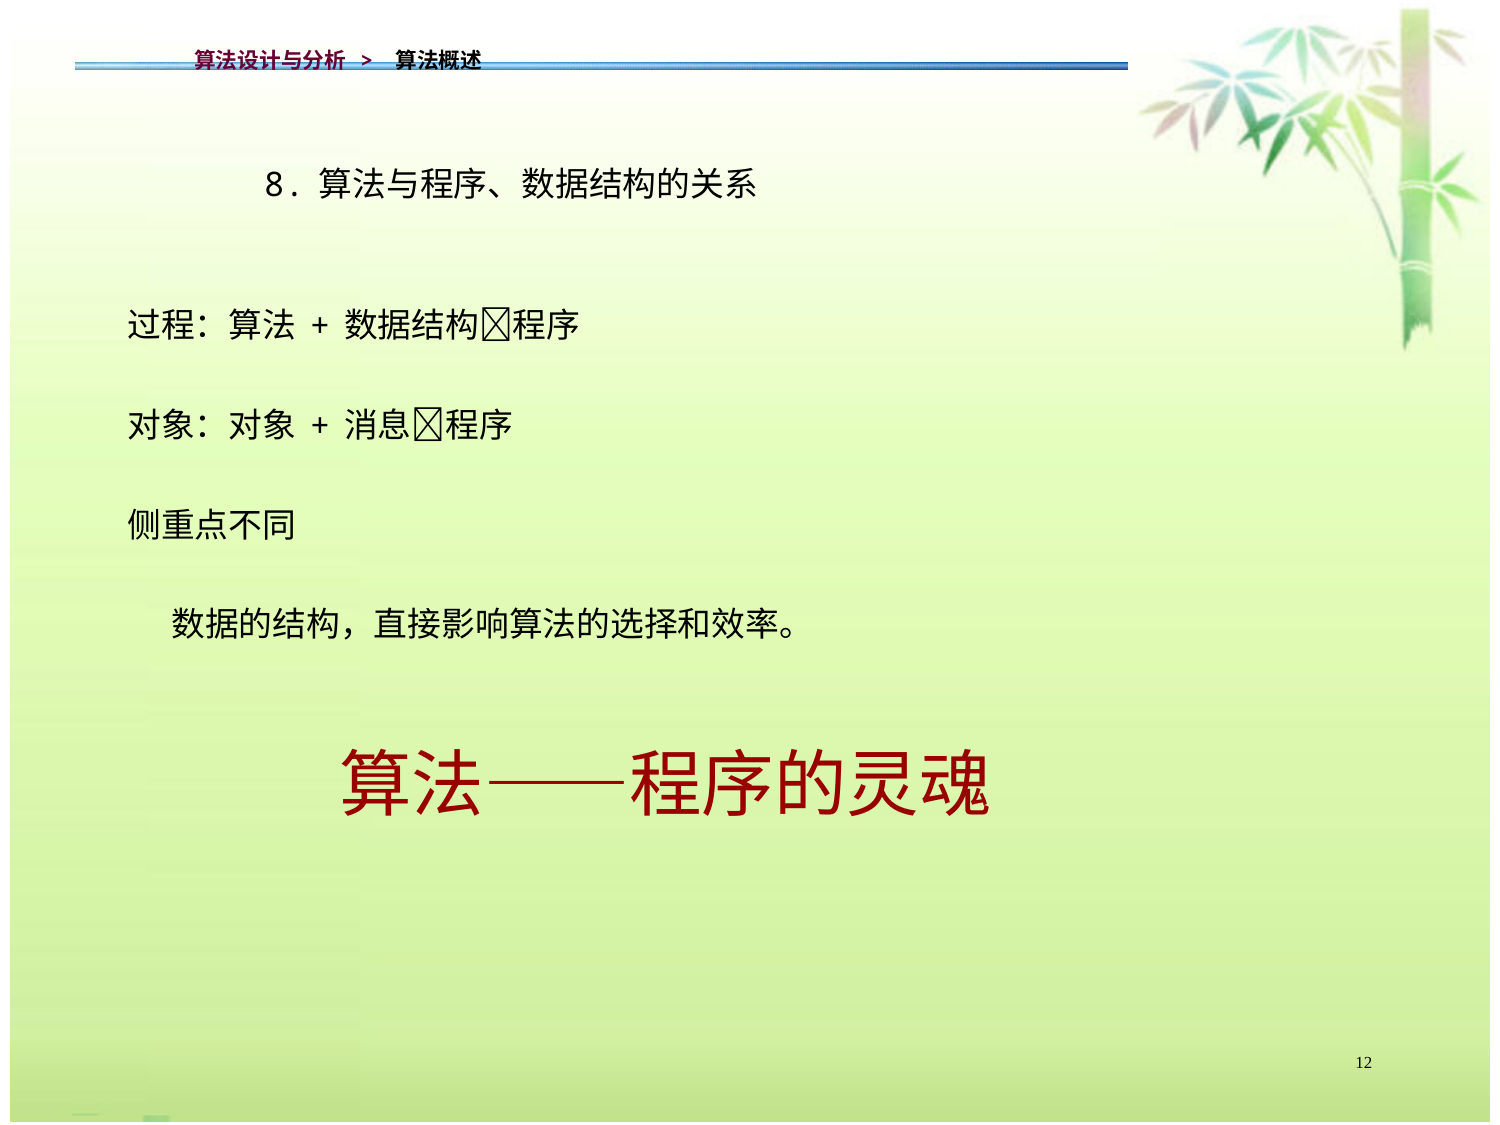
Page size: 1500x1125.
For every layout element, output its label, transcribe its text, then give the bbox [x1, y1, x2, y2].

text_box 8.算法与程序、数据结构的关系 [249, 99, 773, 211]
picture [10, 3, 1490, 1122]
text_box 算法——程序的灵魂 [324, 668, 1262, 811]
text_box 过程：算法+数据结构程序 对象：对象+消息程序 侧重点不同 数据的结构，直接影响算法的选择和效率。 [112, 237, 1375, 652]
text_box 算法设计与分析 > 算法概述 [179, 0, 498, 81]
slide_number 12 [1074, 1025, 1388, 1100]
